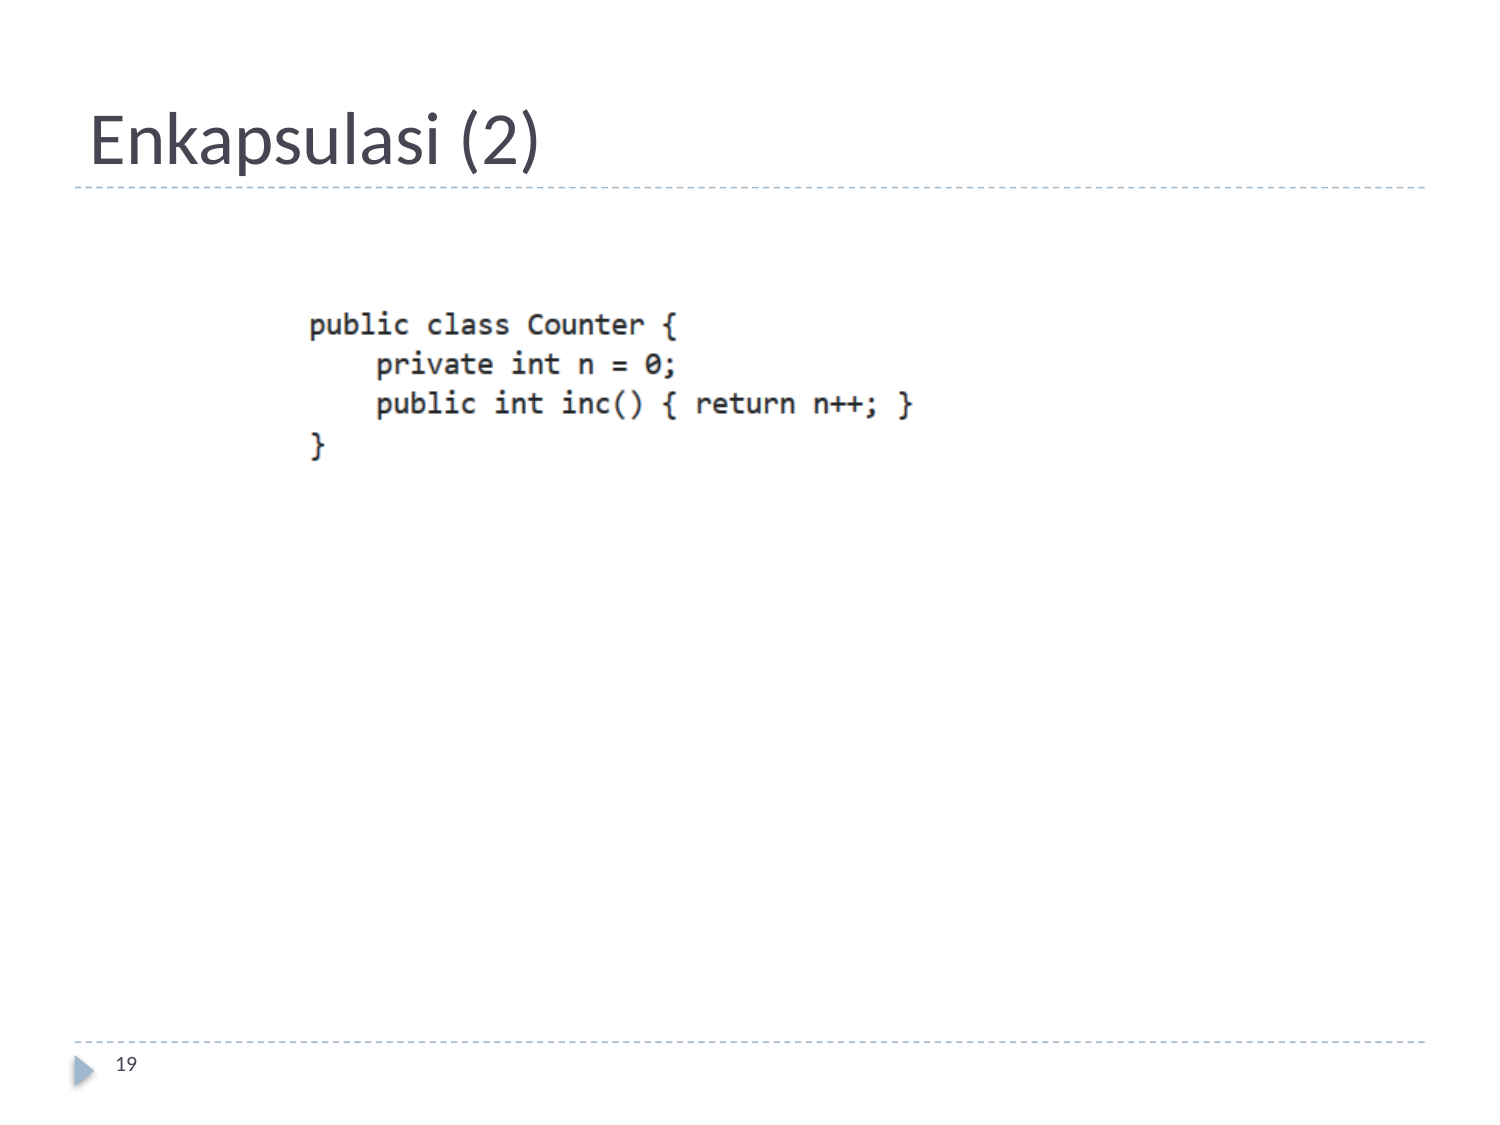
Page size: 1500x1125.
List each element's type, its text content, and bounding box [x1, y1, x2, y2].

slide_number 19 [100, 1042, 426, 1103]
picture [299, 297, 969, 469]
title Enkapsulasi (2) [75, 24, 1425, 188]
